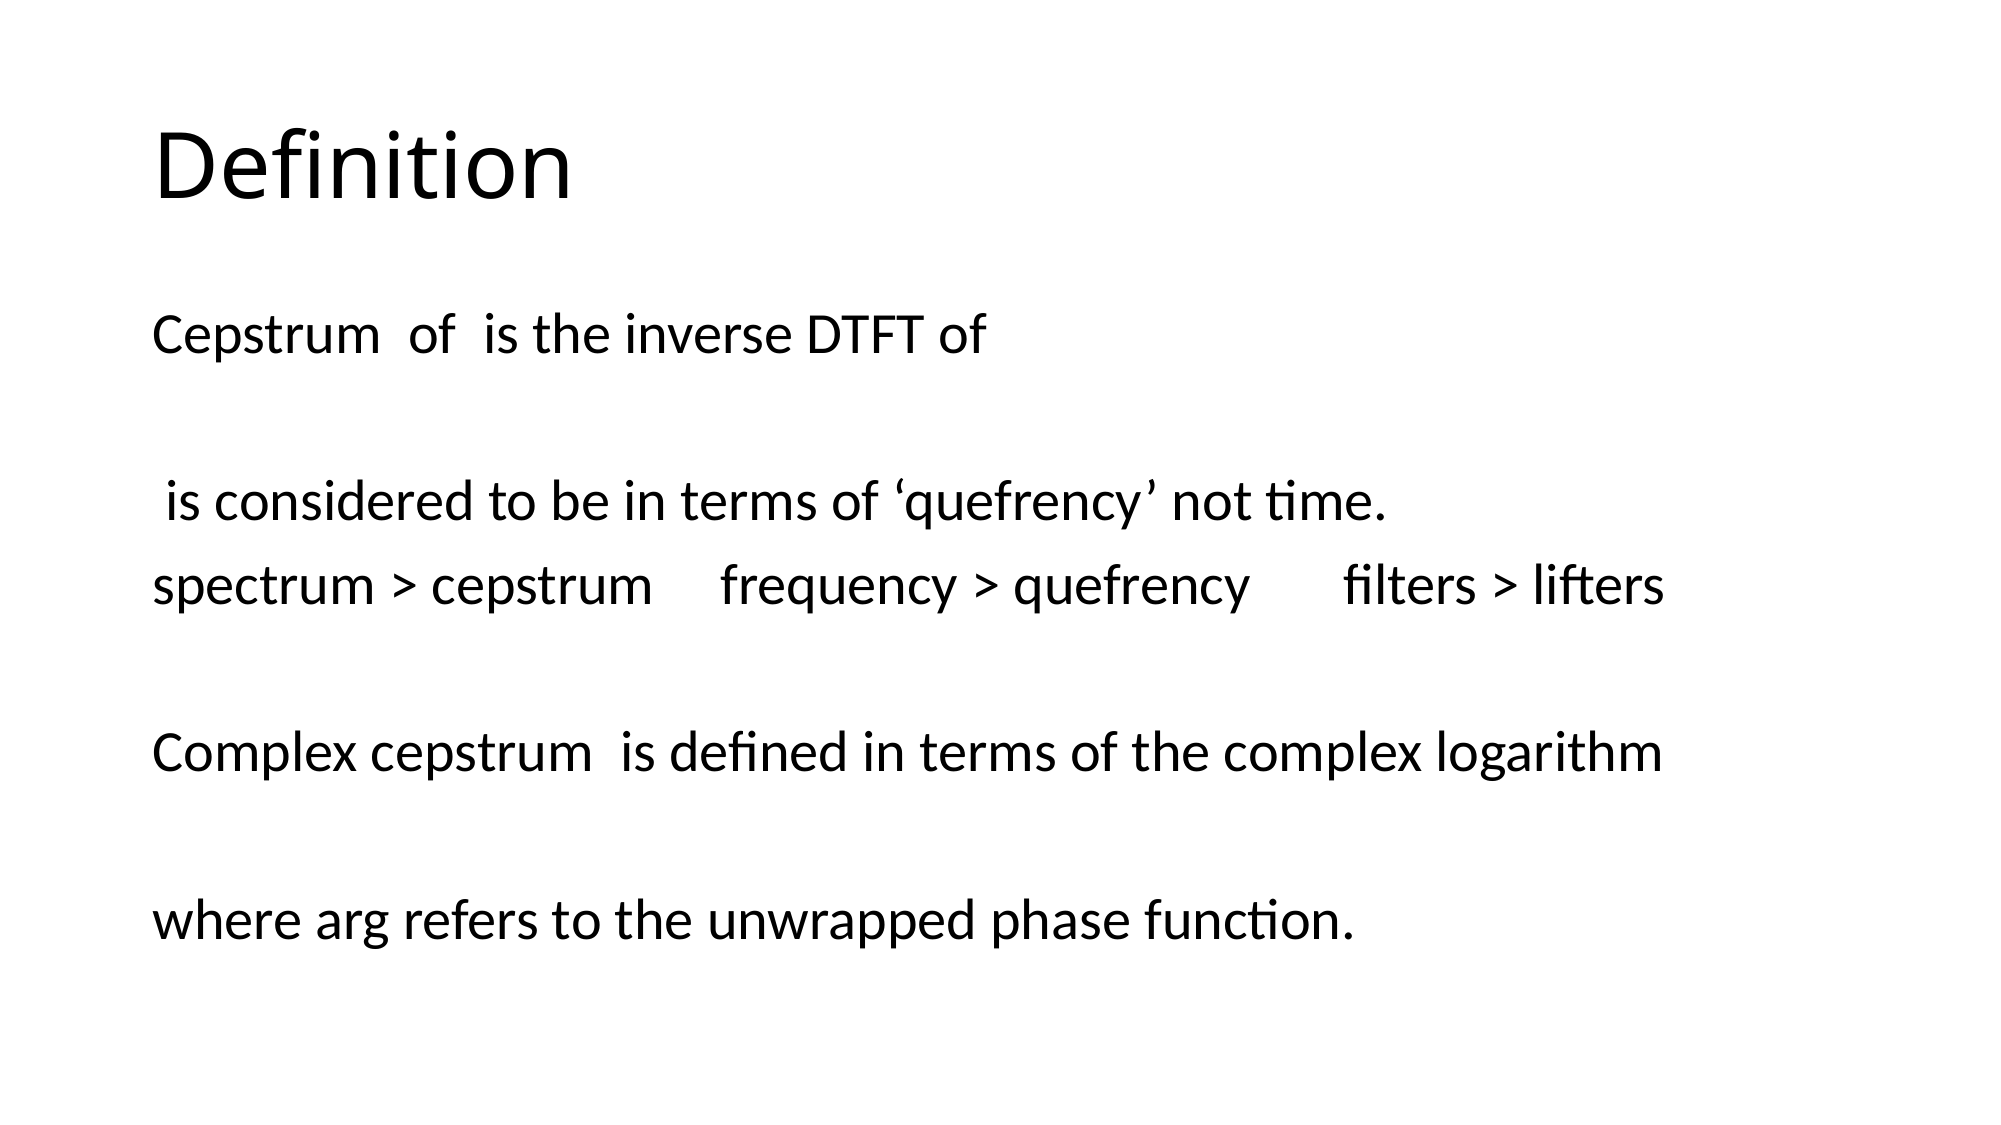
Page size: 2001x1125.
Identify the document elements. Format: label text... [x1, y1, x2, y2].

title Definition [137, 59, 1863, 278]
